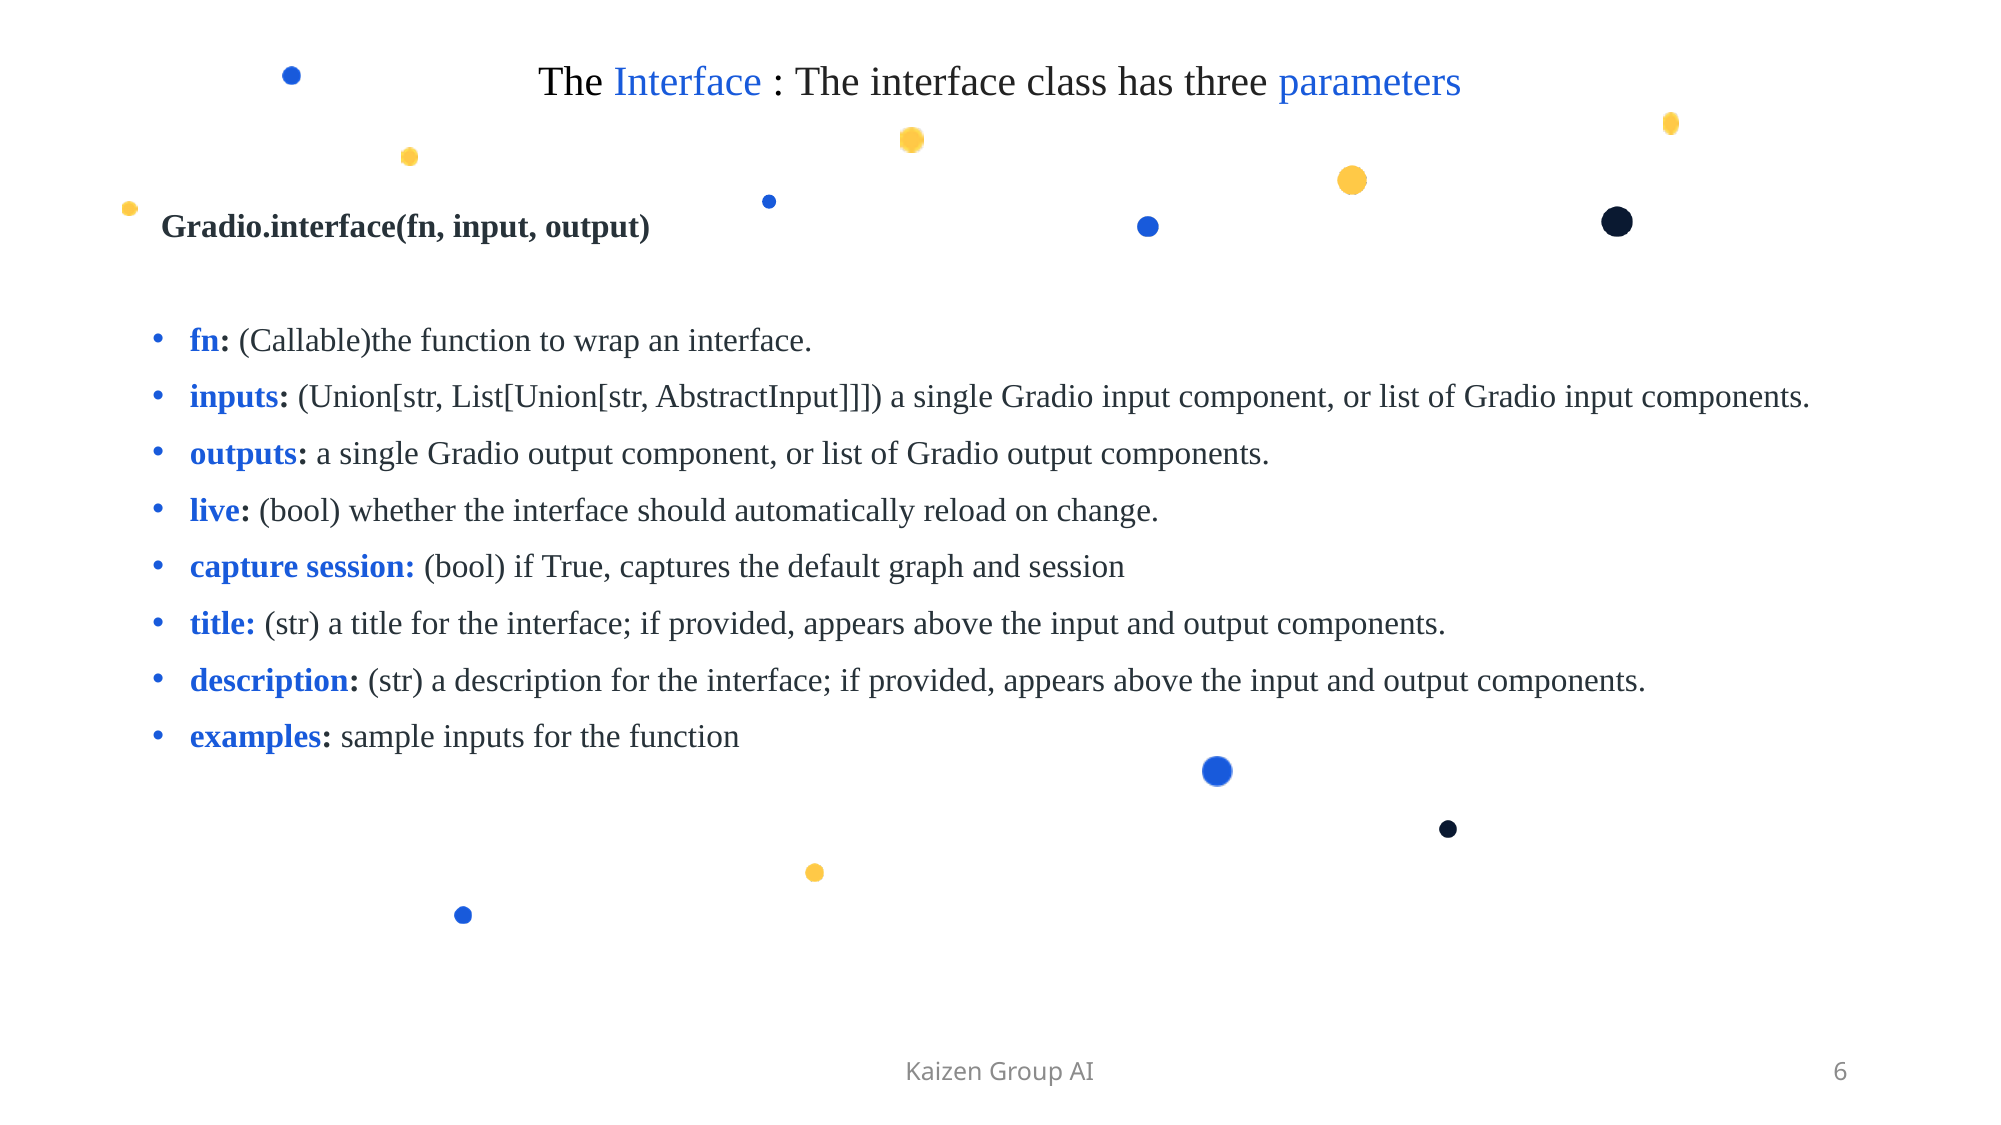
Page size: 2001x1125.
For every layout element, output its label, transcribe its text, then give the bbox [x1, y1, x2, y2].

picture [400, 147, 418, 166]
picture [1663, 112, 1679, 135]
picture [454, 906, 472, 924]
picture [1337, 165, 1367, 195]
picture [282, 66, 301, 85]
picture [1601, 206, 1633, 237]
list Gradio.interface(fn, input, output) fn: (Callable)the function to wrap an interface. inputs: (Union[str, List[Union[str, AbstractInput]]]) a single Gradio input component, or list of Gradio input components. outputs: a single Gradio output component, or list of Gradio output components. live: (bool) whether the interface should automatically reload on change. capture session: (bool) if True, captures the default graph and session title: (str) a title for the interface; if provided, appears above the input and output components. description: (str) a description for the interface; if provided, appears above the input and output components. examples: sample inputs for the function [137, 201, 1863, 945]
picture [122, 201, 138, 216]
slide_number 6 [1412, 1042, 1863, 1103]
picture [805, 863, 824, 882]
picture [1439, 820, 1457, 838]
title The Interface : The interface class has three parameters [137, 59, 1863, 104]
picture [1137, 216, 1159, 237]
picture [899, 127, 924, 153]
text_box [762, 194, 777, 209]
footer Kaizen Group AI [662, 1042, 1338, 1103]
picture [1202, 756, 1233, 787]
